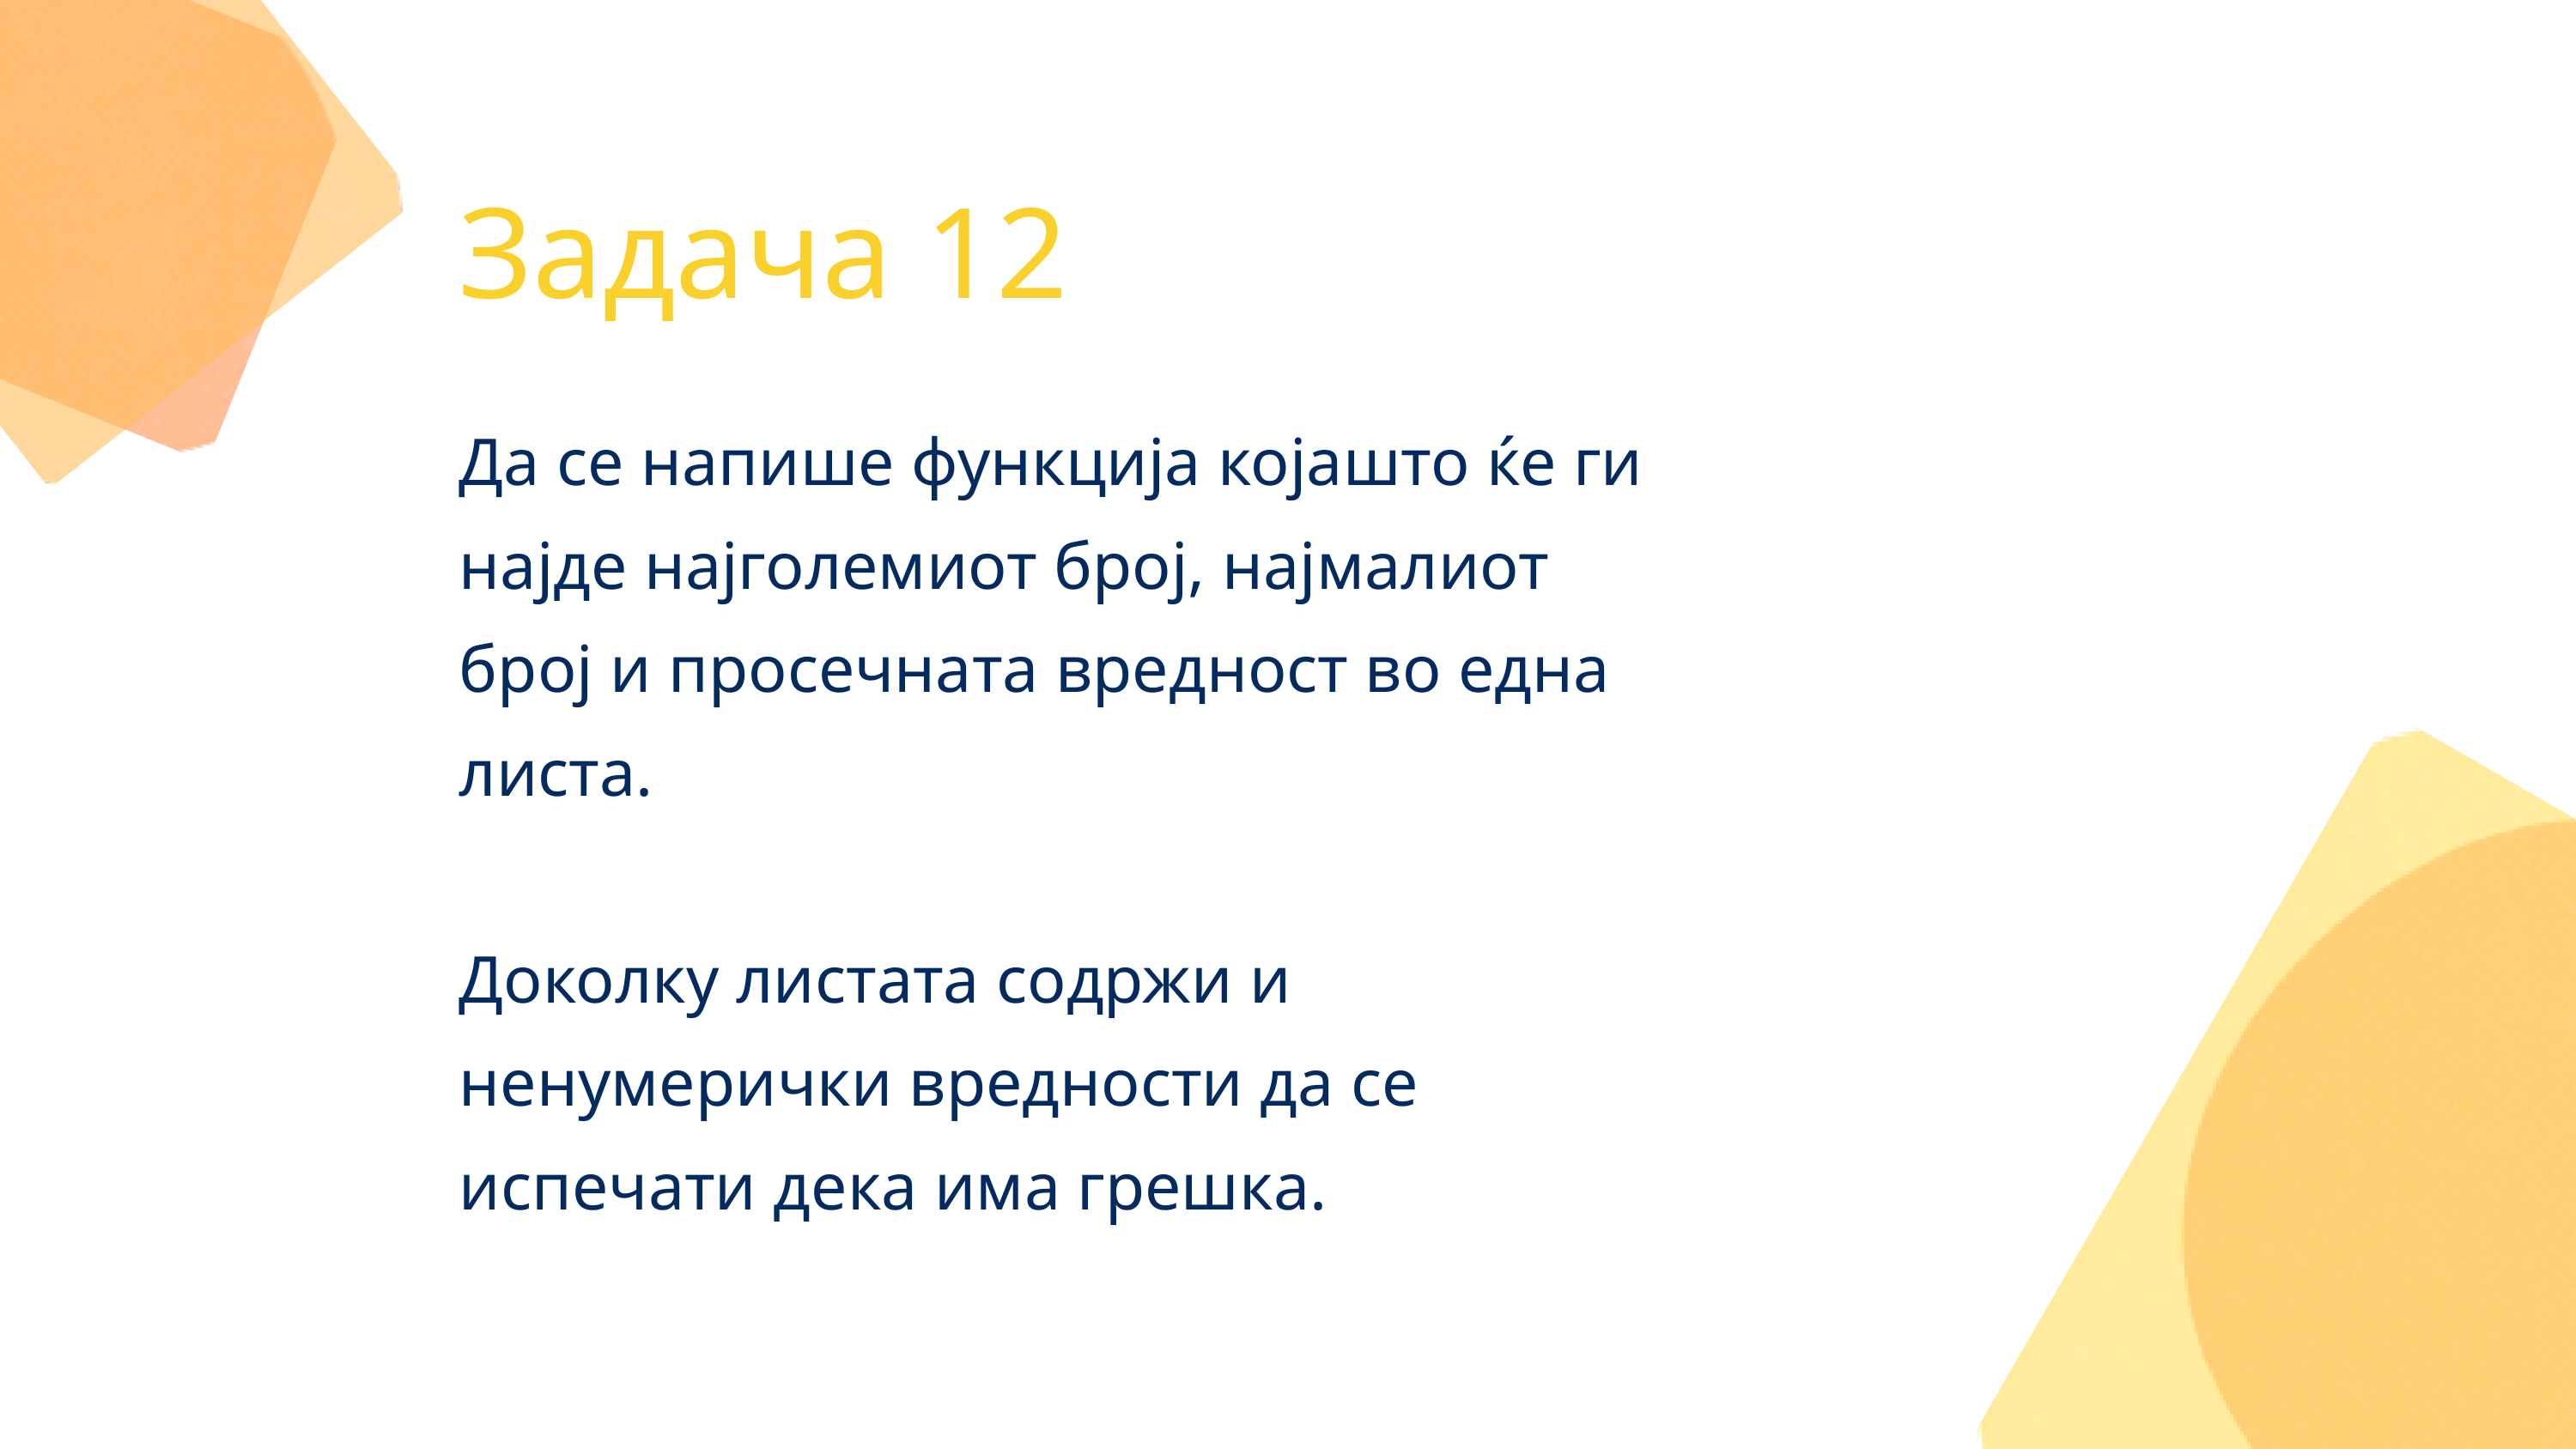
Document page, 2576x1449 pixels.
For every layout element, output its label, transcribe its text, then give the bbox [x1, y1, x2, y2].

text_box [126, 322, 264, 463]
text_box Да се напише функција којашто ќе ги најде најголемиот број, најмалиот број и просечната вредност во една листа. Доколку листата содржи и ненумерички вредности да се испечати дека има грешка. [459, 395, 1696, 1223]
text_box [2330, 712, 2570, 815]
text_box [0, 0, 418, 489]
text_box [295, 42, 365, 112]
text_box [2164, 815, 2576, 1449]
text_box [1965, 1105, 2164, 1449]
text_box Задача 12 [459, 198, 1839, 324]
